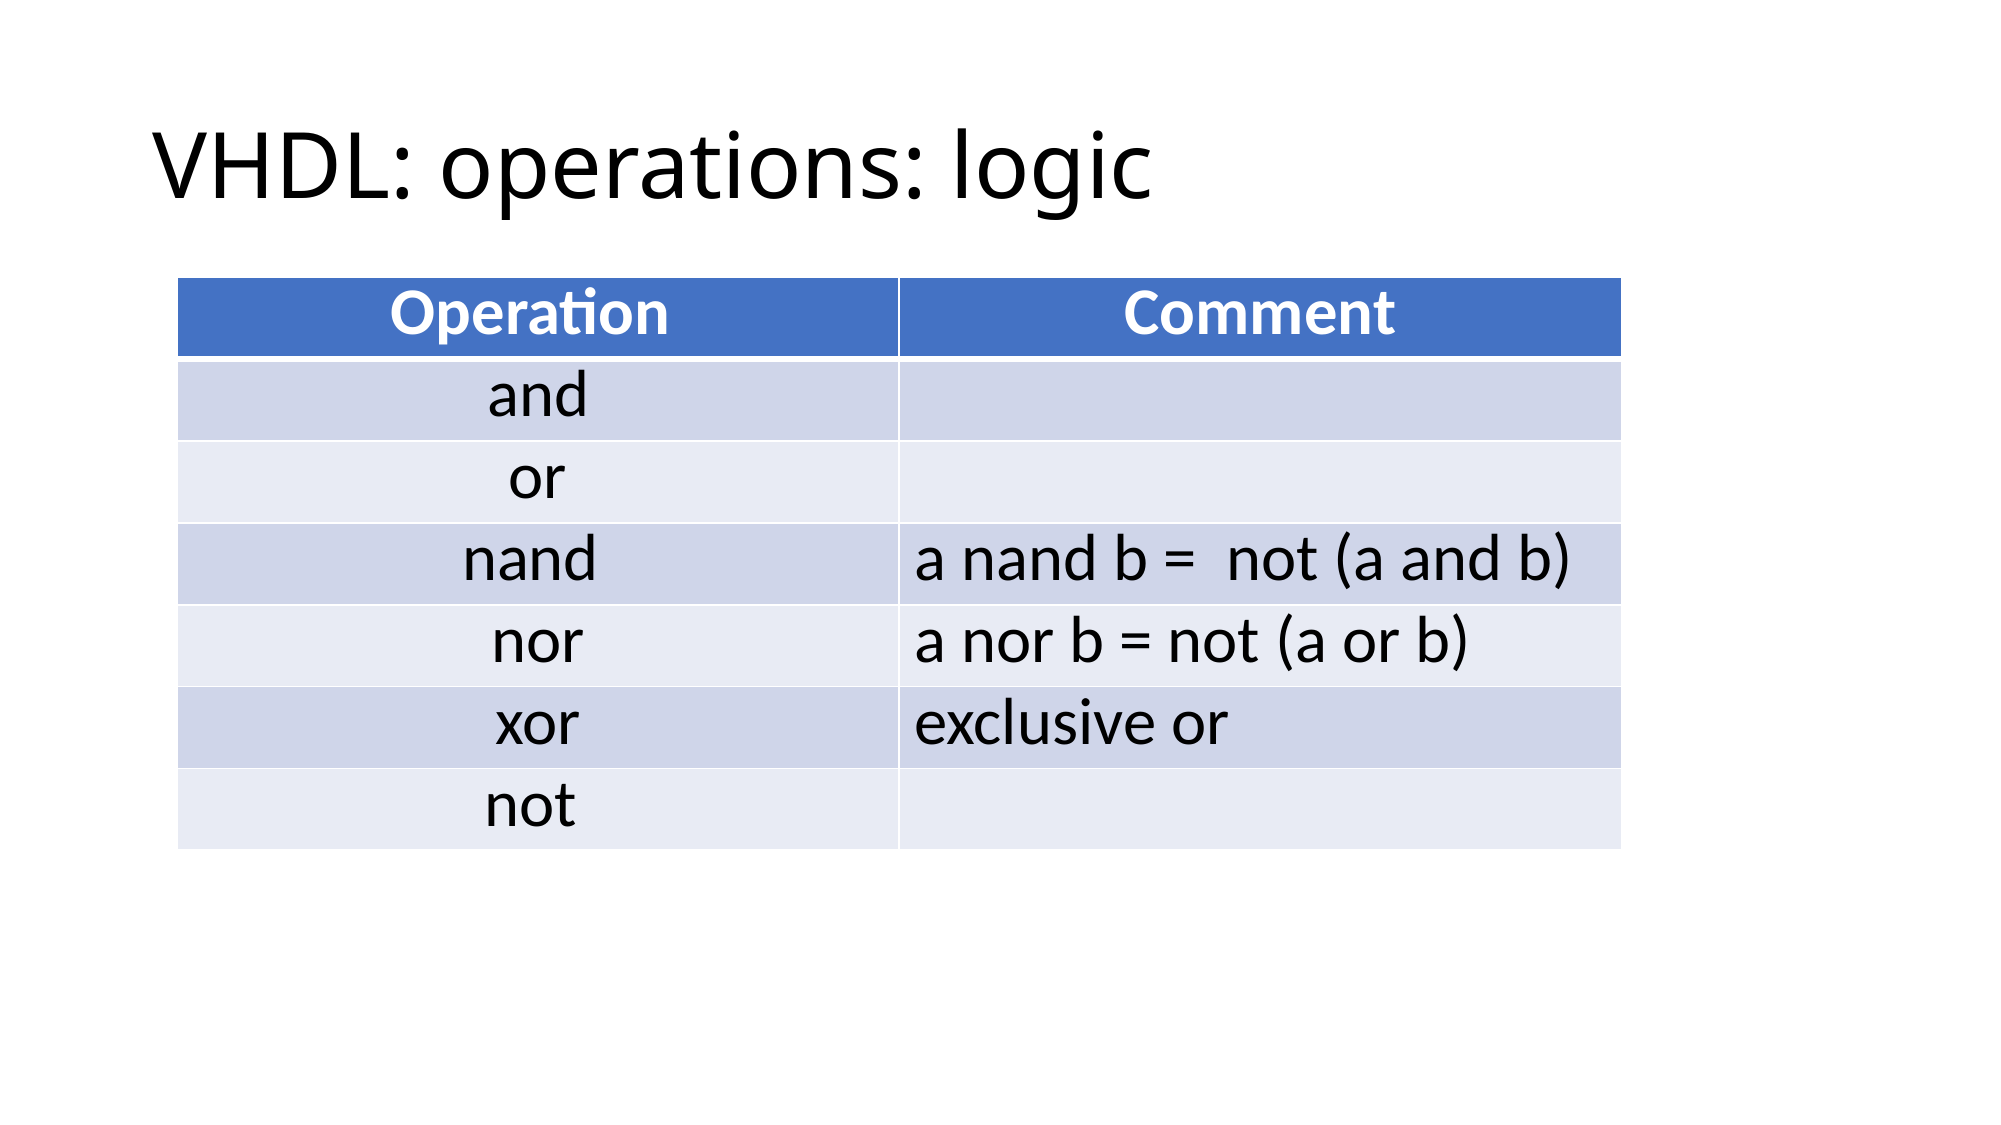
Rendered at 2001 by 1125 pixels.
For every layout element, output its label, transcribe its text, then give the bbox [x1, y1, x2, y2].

table_header Comment [900, 278, 1621, 356]
table_cell [900, 442, 1621, 522]
table_cell [900, 362, 1621, 440]
table_cell and [178, 362, 898, 440]
table_header Operation [178, 278, 898, 356]
table_cell nand [178, 524, 898, 604]
table_cell not [178, 769, 898, 849]
table_cell [900, 769, 1621, 849]
table_cell exclusive or [900, 687, 1621, 768]
table_cell xor [178, 687, 898, 768]
table_cell or [178, 442, 898, 522]
table_cell nor [178, 606, 898, 686]
table_cell a nand b = not (a and b) [900, 524, 1621, 604]
table_cell a nor b = not (a or b) [900, 606, 1621, 686]
title VHDL: operations: logic [137, 59, 1863, 278]
